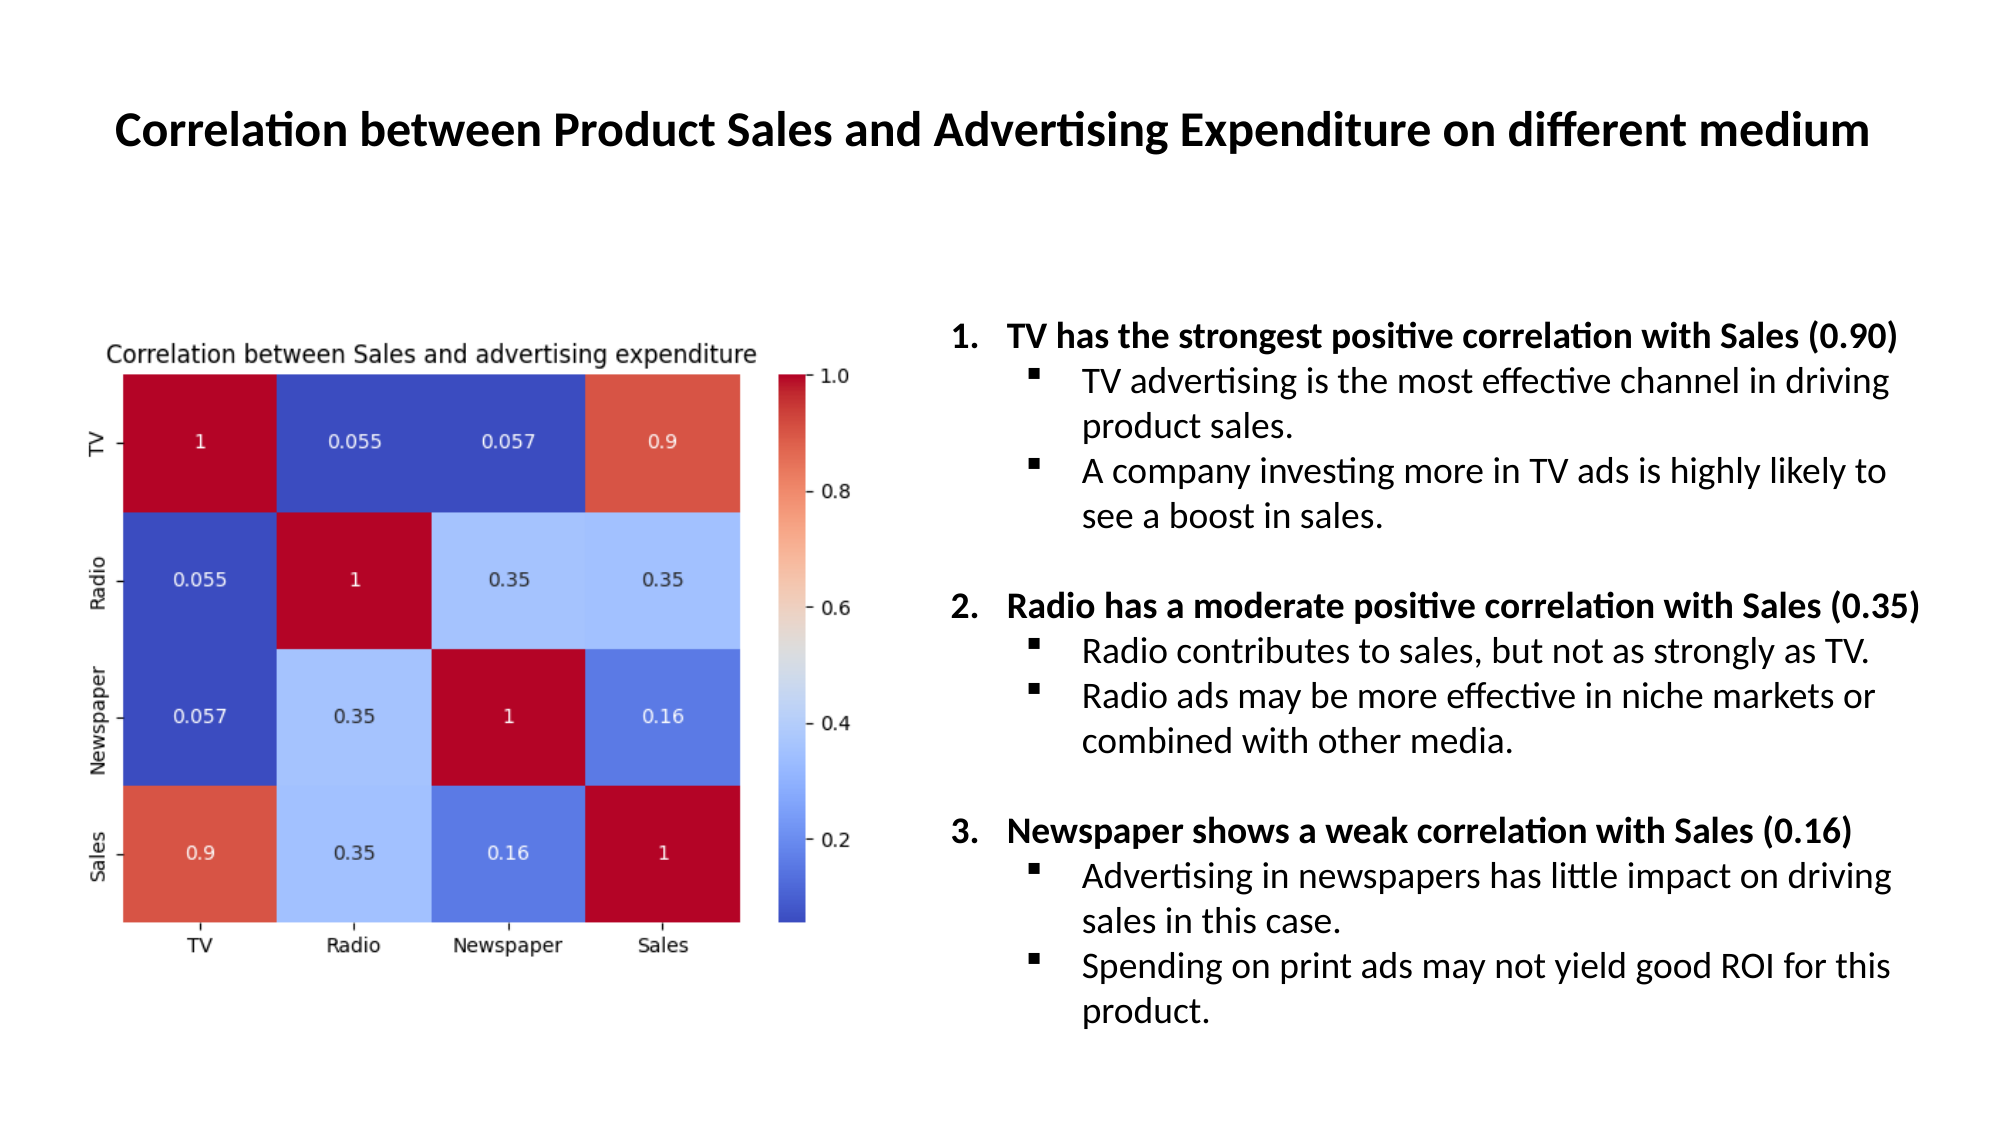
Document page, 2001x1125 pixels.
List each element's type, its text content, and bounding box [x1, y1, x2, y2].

picture [75, 329, 864, 971]
text_box Correlation between Product Sales and Advertising Expenditure on different medium [100, 89, 1945, 165]
text_box TV has the strongest positive correlation with Sales (0.90) TV advertising is the most effective channel in driving product sales. A company investing more in TV ads is highly likely to see a boost in sales. Radio has a moderate positive correlation with Sales (0.35) Radio contributes to sales, but not as strongly as TV. Radio ads may be more effective in niche markets or combined with other media. Newspaper shows a weak correlation with Sales (0.16) Advertising in newspapers has little impact on driving sales in this case. Spending on print ads may not yield good ROI for this product. [935, 304, 1945, 1125]
